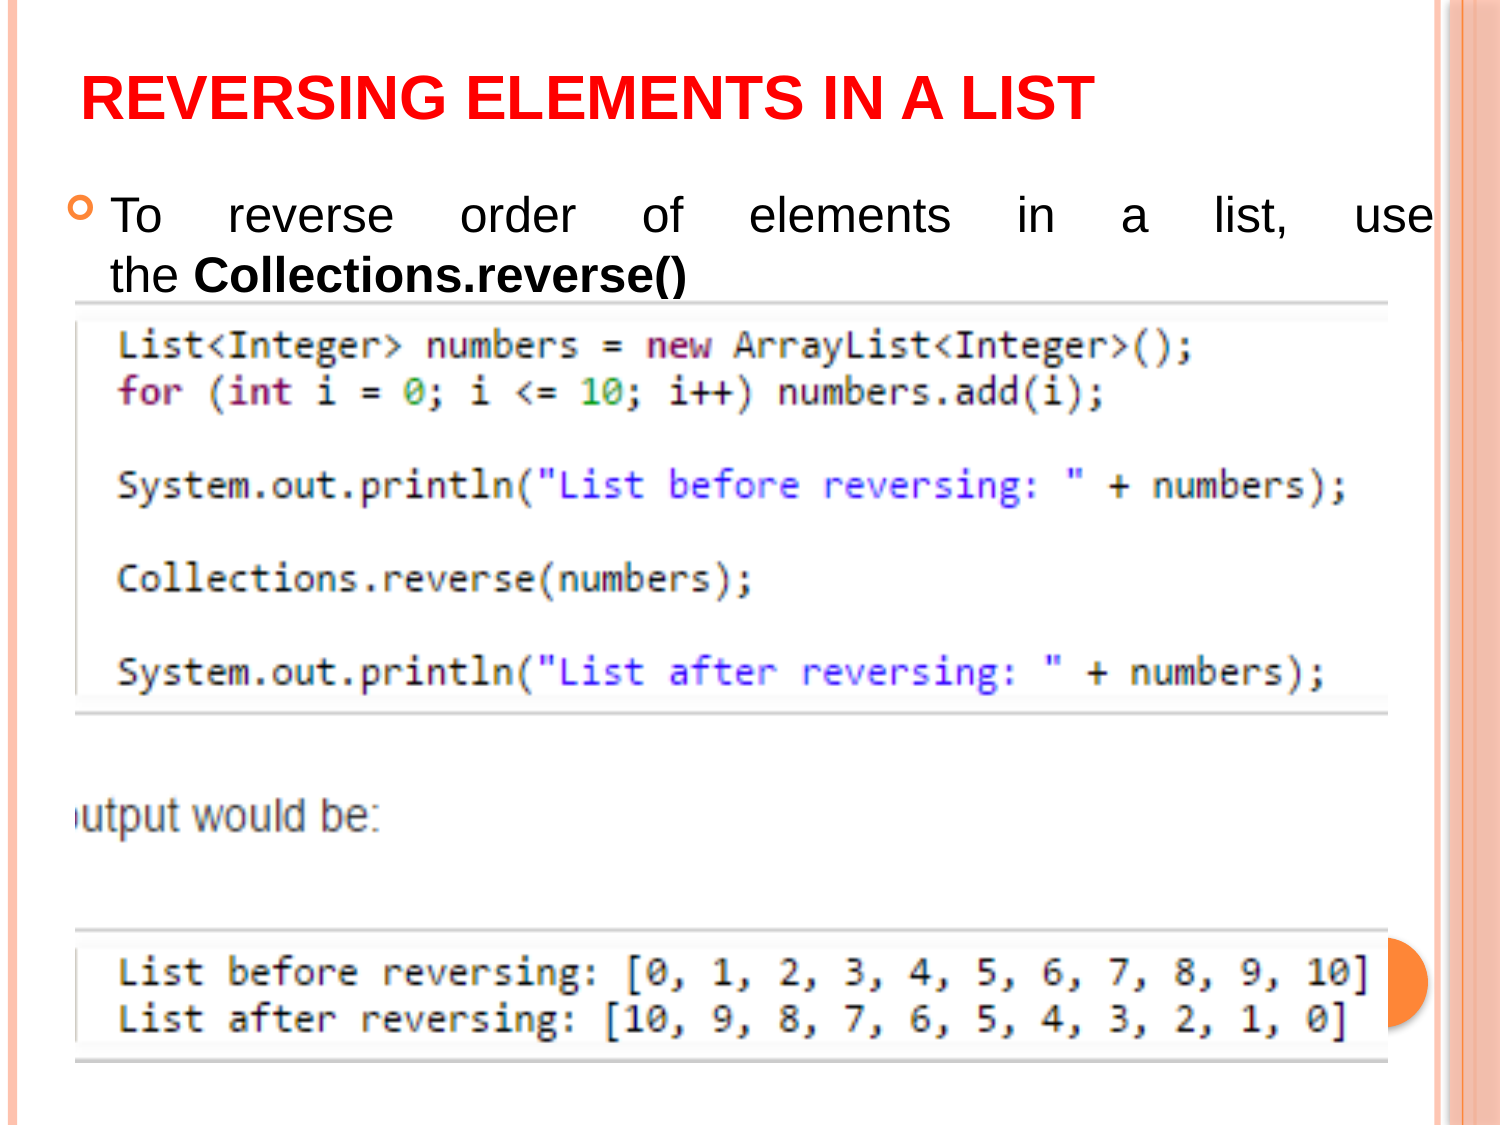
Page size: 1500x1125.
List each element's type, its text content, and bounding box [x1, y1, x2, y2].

title Reversing elements in a list [47, 14, 1423, 140]
list To reverse order of elements in a list, use the Collections.reverse() [50, 174, 1450, 1088]
picture [74, 299, 1388, 1063]
